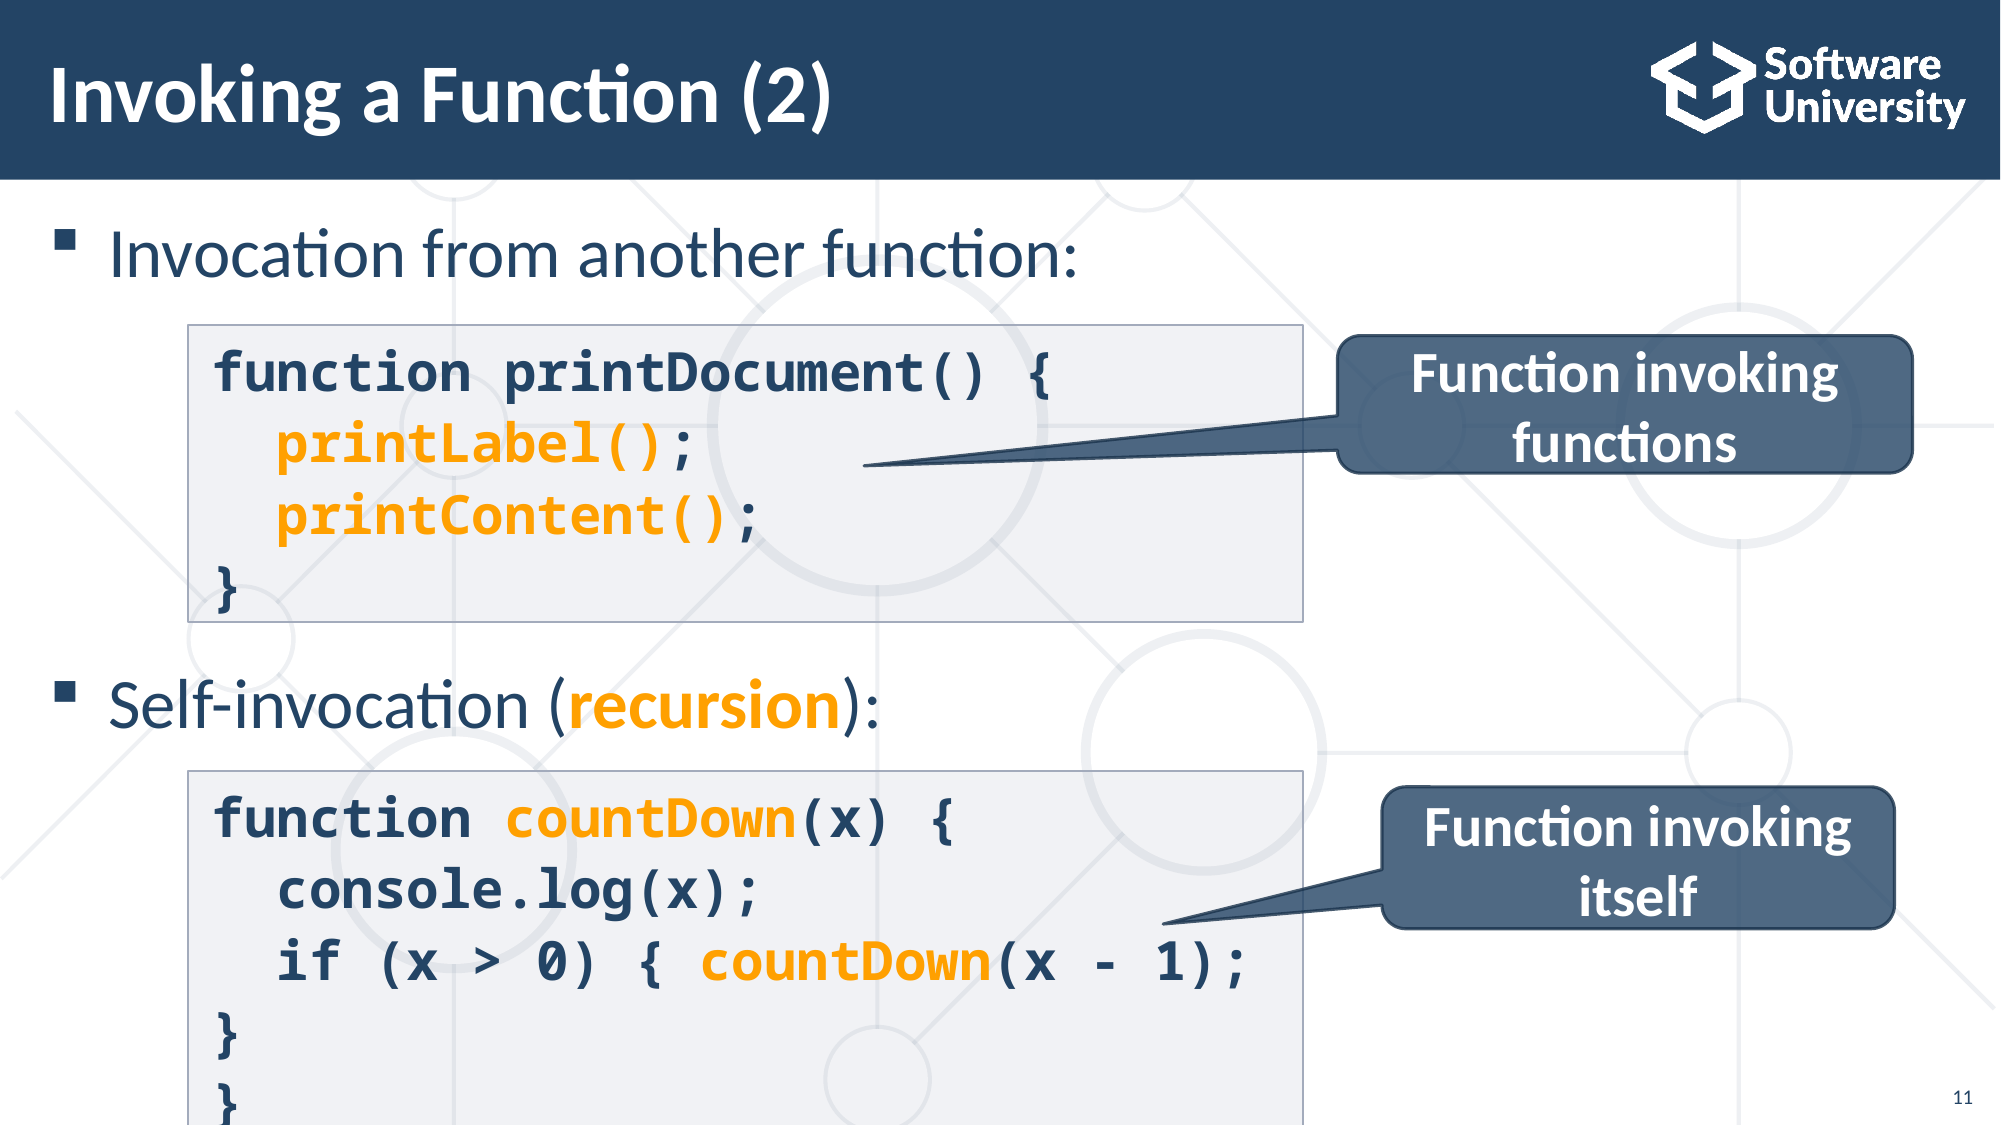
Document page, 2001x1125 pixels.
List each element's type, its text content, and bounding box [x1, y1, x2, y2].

picture [1651, 41, 1966, 134]
text_box function printDocument() { printLabel(); printContent(); } [187, 324, 1303, 623]
list Invocation from another function: Self-invocation (recursion): [31, 196, 1970, 1104]
text_box function countDown(x) { console.log(x); if (x > 0) { countDown(x - 1); } } [187, 770, 1303, 1125]
slide_number 11 [1927, 1067, 1989, 1117]
text_box Function invoking functions [861, 333, 1915, 476]
text_box Function invoking itself [1161, 784, 1897, 931]
title Invoking a Function (2) [31, 16, 1625, 162]
